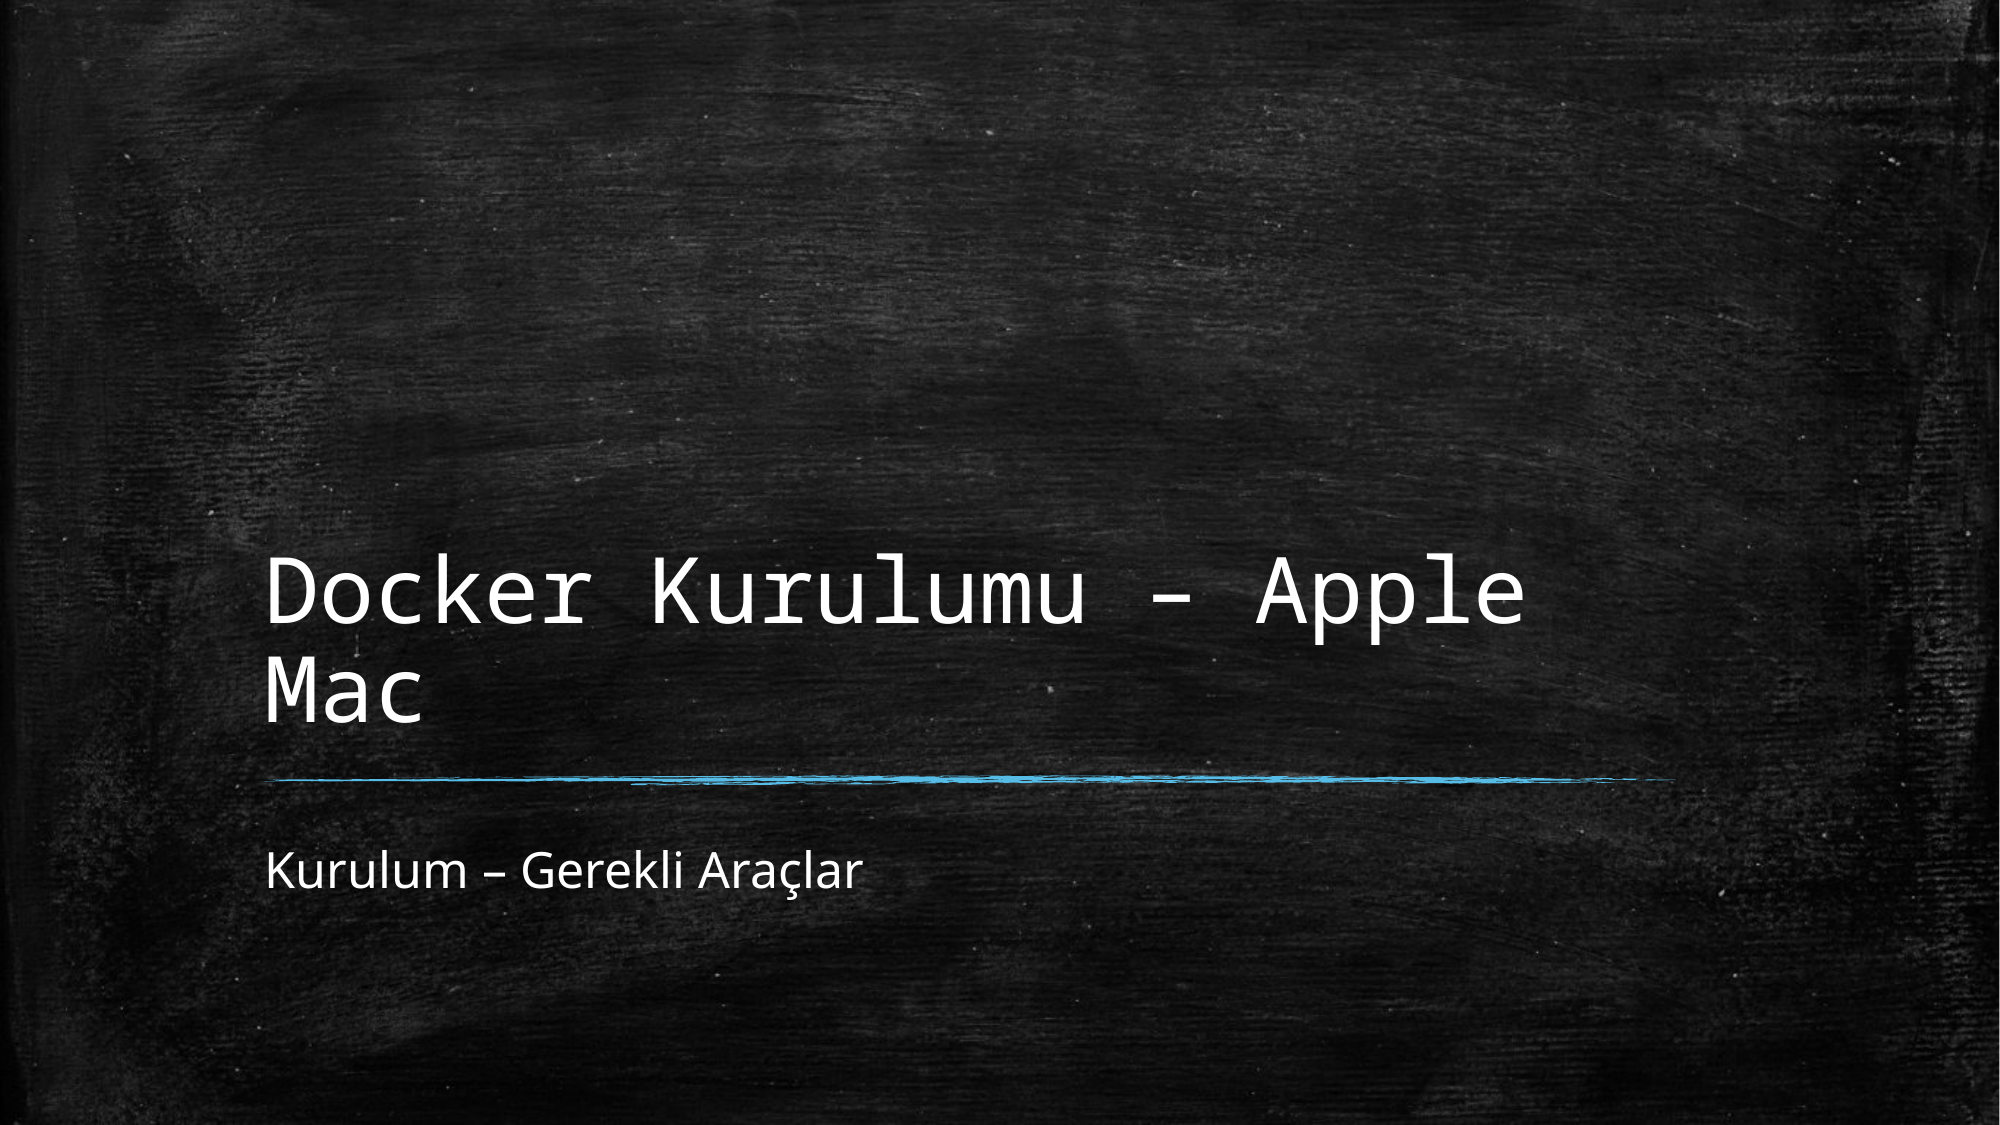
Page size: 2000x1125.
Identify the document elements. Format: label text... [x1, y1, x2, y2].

subtitle Kurulum – Gerekli Araçlar [249, 837, 1750, 1013]
title Docker Kurulumu – Apple Mac [249, 312, 1750, 750]
